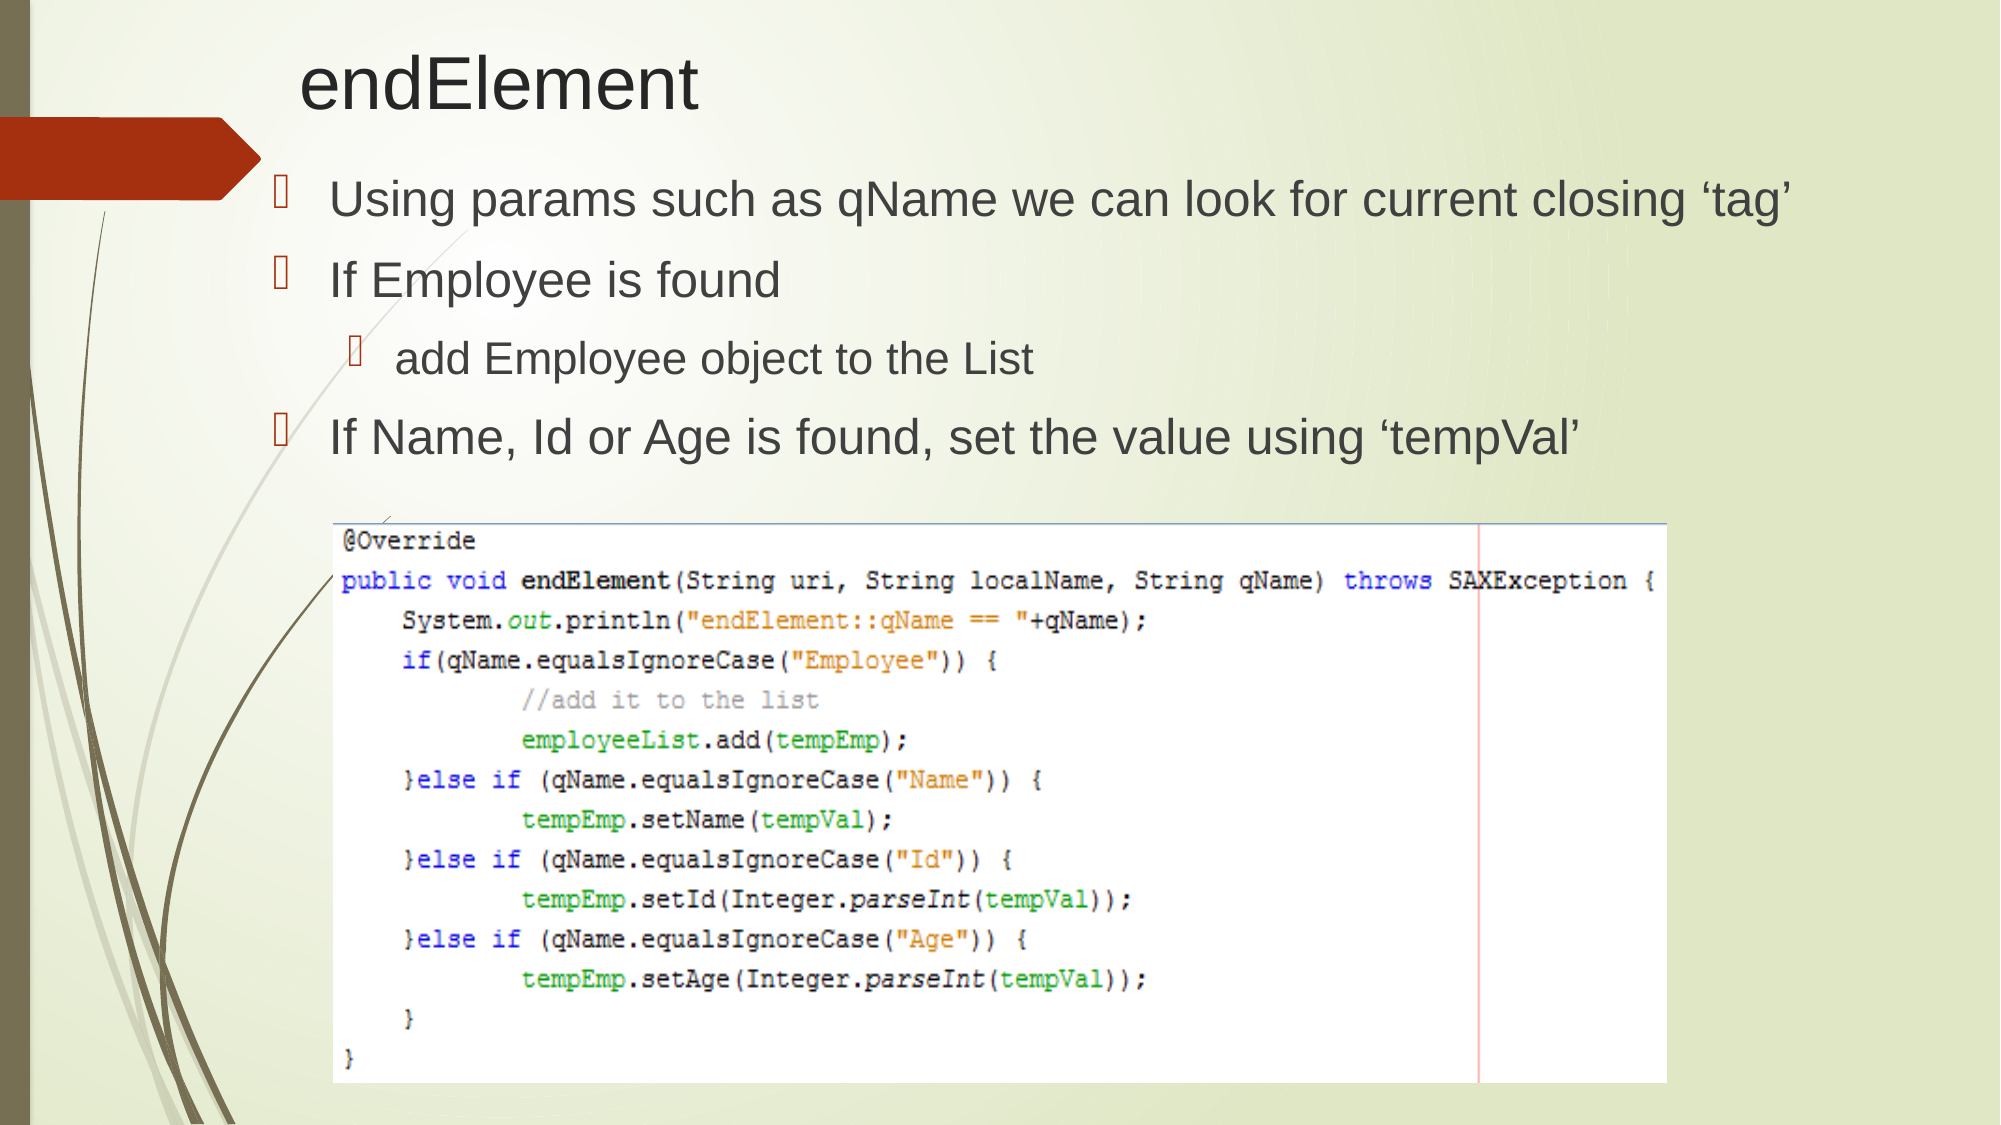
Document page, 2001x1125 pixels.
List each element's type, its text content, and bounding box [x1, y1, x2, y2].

picture [333, 522, 1667, 1083]
title endElement [284, 27, 1695, 159]
list Using params such as qName we can look for current closing ‘tag’ If Employee is found add Employee object to the List If Name, Id or Age is found, set the value using ‘tempVal’ [257, 159, 1832, 503]
